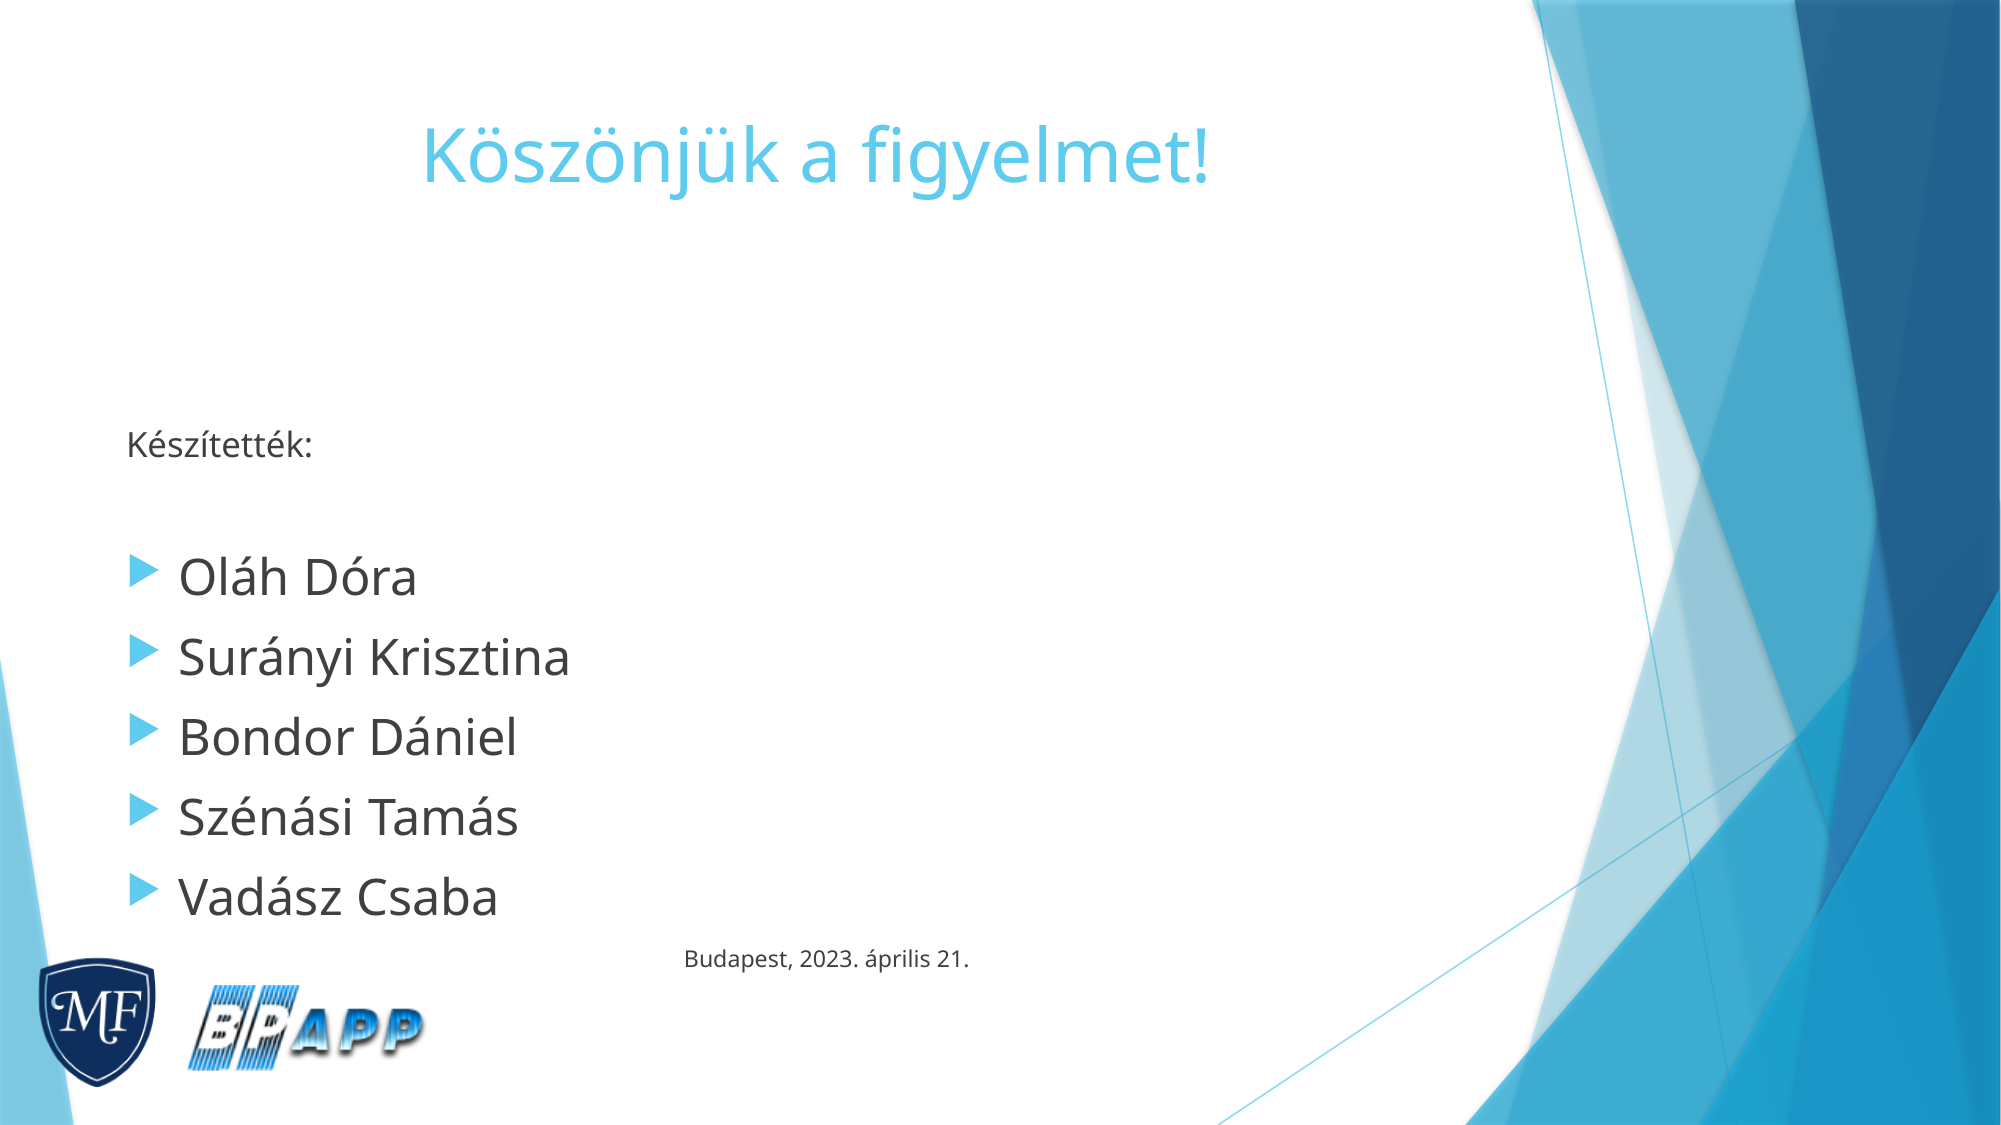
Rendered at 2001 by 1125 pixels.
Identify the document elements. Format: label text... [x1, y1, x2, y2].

title Köszönjük a figyelmet! [111, 99, 1522, 317]
list Készítették: Oláh Dóra Surányi Krisztina Bondor Dániel Szénási Tamás Vadász Csaba Budapest, 2023. április 21. [111, 354, 1522, 992]
picture [37, 956, 451, 1089]
